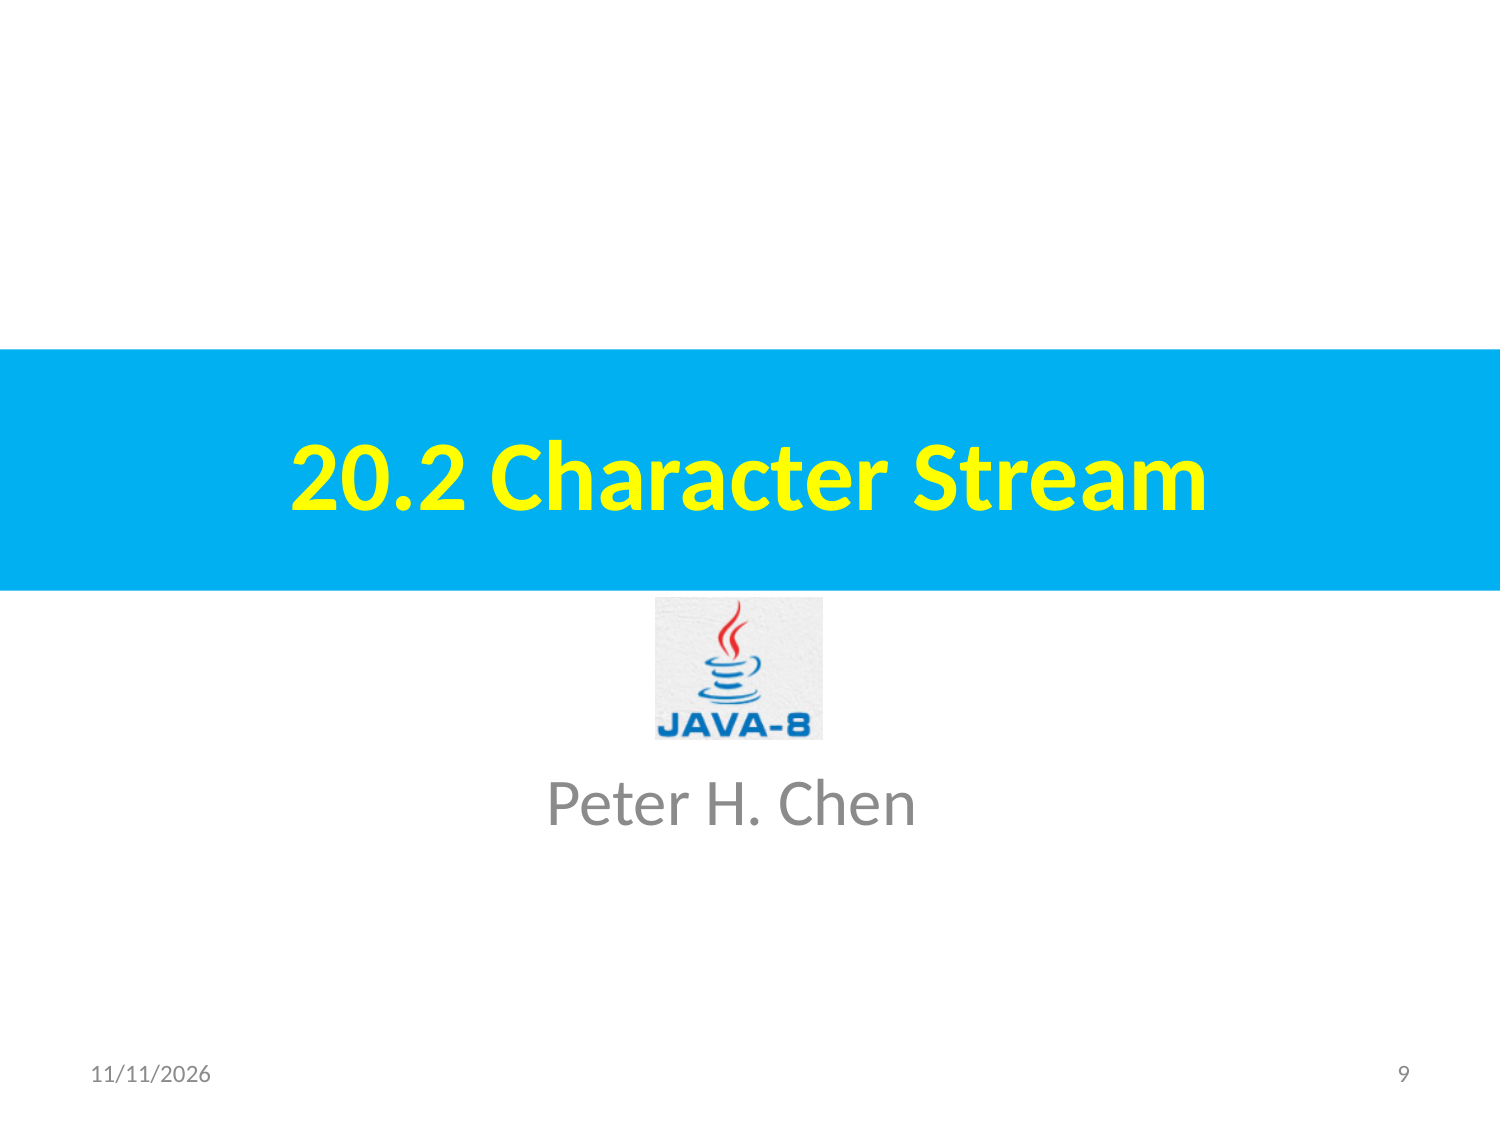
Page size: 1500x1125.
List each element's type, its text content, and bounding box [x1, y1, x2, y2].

title 20.2 Character Stream [0, 349, 1500, 591]
picture [655, 597, 823, 740]
slide_number 9 [1074, 1042, 1425, 1103]
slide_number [75, 1042, 425, 1103]
subtitle Peter H. Chen [206, 751, 1257, 866]
